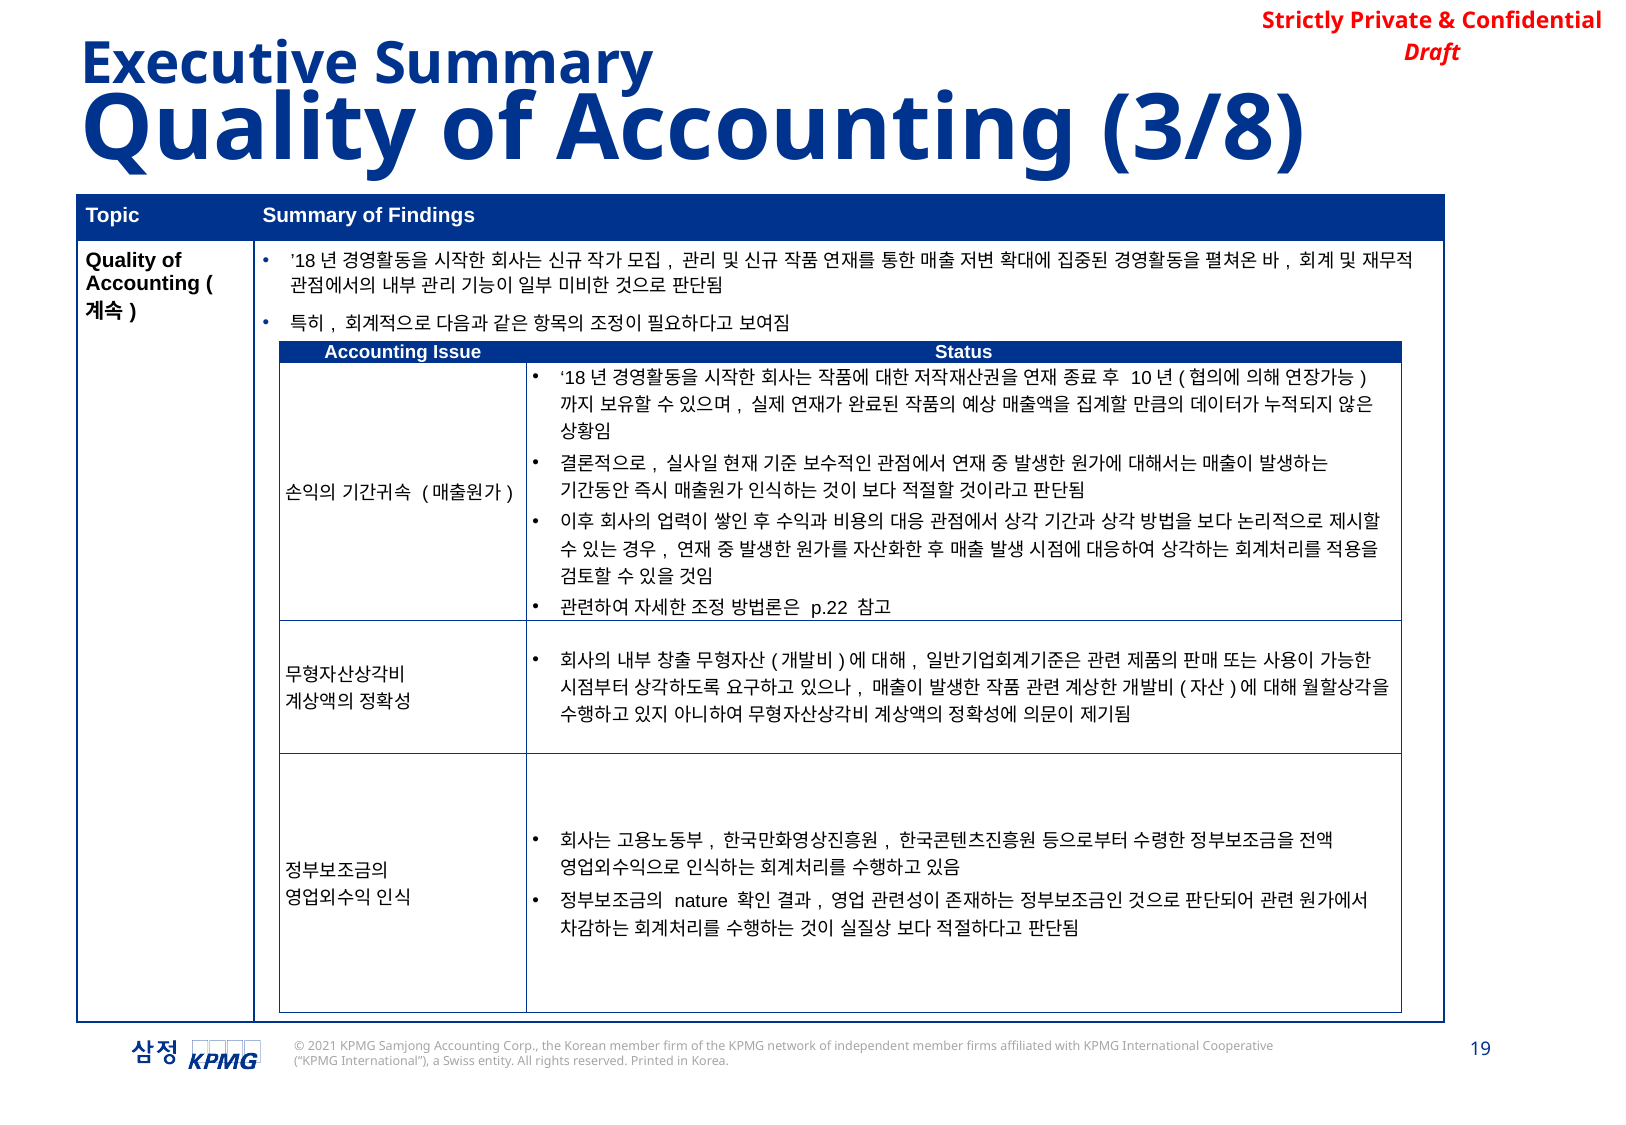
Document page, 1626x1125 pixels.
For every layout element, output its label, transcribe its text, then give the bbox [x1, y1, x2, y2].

text_box Executive Summary [65, 37, 1475, 83]
table_cell ‘18년 경영활동을 시작한 회사는 작품에 대한 저작재산권을 연재 종료 후 10년(협의에 의해 연장가능)까지 보유할 수 있으며, 실제 연재가 완료된 작품의 예상 매출액을 집계할 만큼의 데이터가 누적되지 않은 상황임 결론적으로, 실사일 현재 기준 보수적인 관점에서 연재 중 발생한 원가에 대해서는 매출이 발생하는 기간동안 즉시 매출원가 인식하는 것이 보다 적절할 것이라고 판단됨 이후 회사의 업력이 쌓인 후 수익과 비용의 대응 관점에서 상각 기간과 상각 방법을 보다 논리적으로 제시할 수 있는 경우, 연재 중 발생한 원가를 자산화한 후 매출 발생 시점에 대응하여 상각하는 회계처리를 적용을 검토할 수 있을 것임 관련하여 자세한 조정 방법론은 p.22 참고 [527, 363, 1401, 620]
table_cell Quality of Accounting (계속) [78, 241, 253, 1021]
table_header Summary of Findings [255, 196, 1443, 239]
table_header Status [527, 342, 1401, 362]
table_header Topic [78, 196, 253, 239]
text_box Quality of Accounting (3/8) [65, 91, 1475, 188]
table_cell ’18년 경영활동을 시작한 회사는 신규 작가 모집, 관리 및 신규 작품 연재를 통한 매출 저변 확대에 집중된 경영활동을 펼쳐온 바, 회계 및 재무적 관점에서의 내부 관리 기능이 일부 미비한 것으로 판단됨 특히, 회계적으로 다음과 같은 항목의 조정이 필요하다고 보여짐 [255, 241, 1443, 1021]
table_cell 회사는 고용노동부, 한국만화영상진흥원, 한국콘텐츠진흥원 등으로부터 수령한 정부보조금을 전액 영업외수익으로 인식하는 회계처리를 수행하고 있음 정부보조금의 nature 확인 결과, 영업 관련성이 존재하는 정부보조금인 것으로 판단되어 관련 원가에서 차감하는 회계처리를 수행하는 것이 실질상 보다 적절하다고 판단됨 [527, 754, 1401, 1012]
table_cell 정부보조금의 영업외수익 인식 [280, 754, 526, 1012]
table_cell 무형자산상각비 계상액의 정확성 [280, 621, 526, 753]
picture [129, 1038, 263, 1071]
table_header Accounting Issue [280, 342, 526, 362]
table_cell 손익의 기간귀속 (매출원가) [280, 363, 526, 620]
table_cell 회사의 내부 창출 무형자산(개발비)에 대해, 일반기업회계기준은 관련 제품의 판매 또는 사용이 가능한 시점부터 상각하도록 요구하고 있으나, 매출이 발생한 작품 관련 계상한 개발비(자산)에 대해 월할상각을 수행하고 있지 아니하여 무형자산상각비 계상액의 정확성에 의문이 제기됨 [527, 621, 1401, 753]
